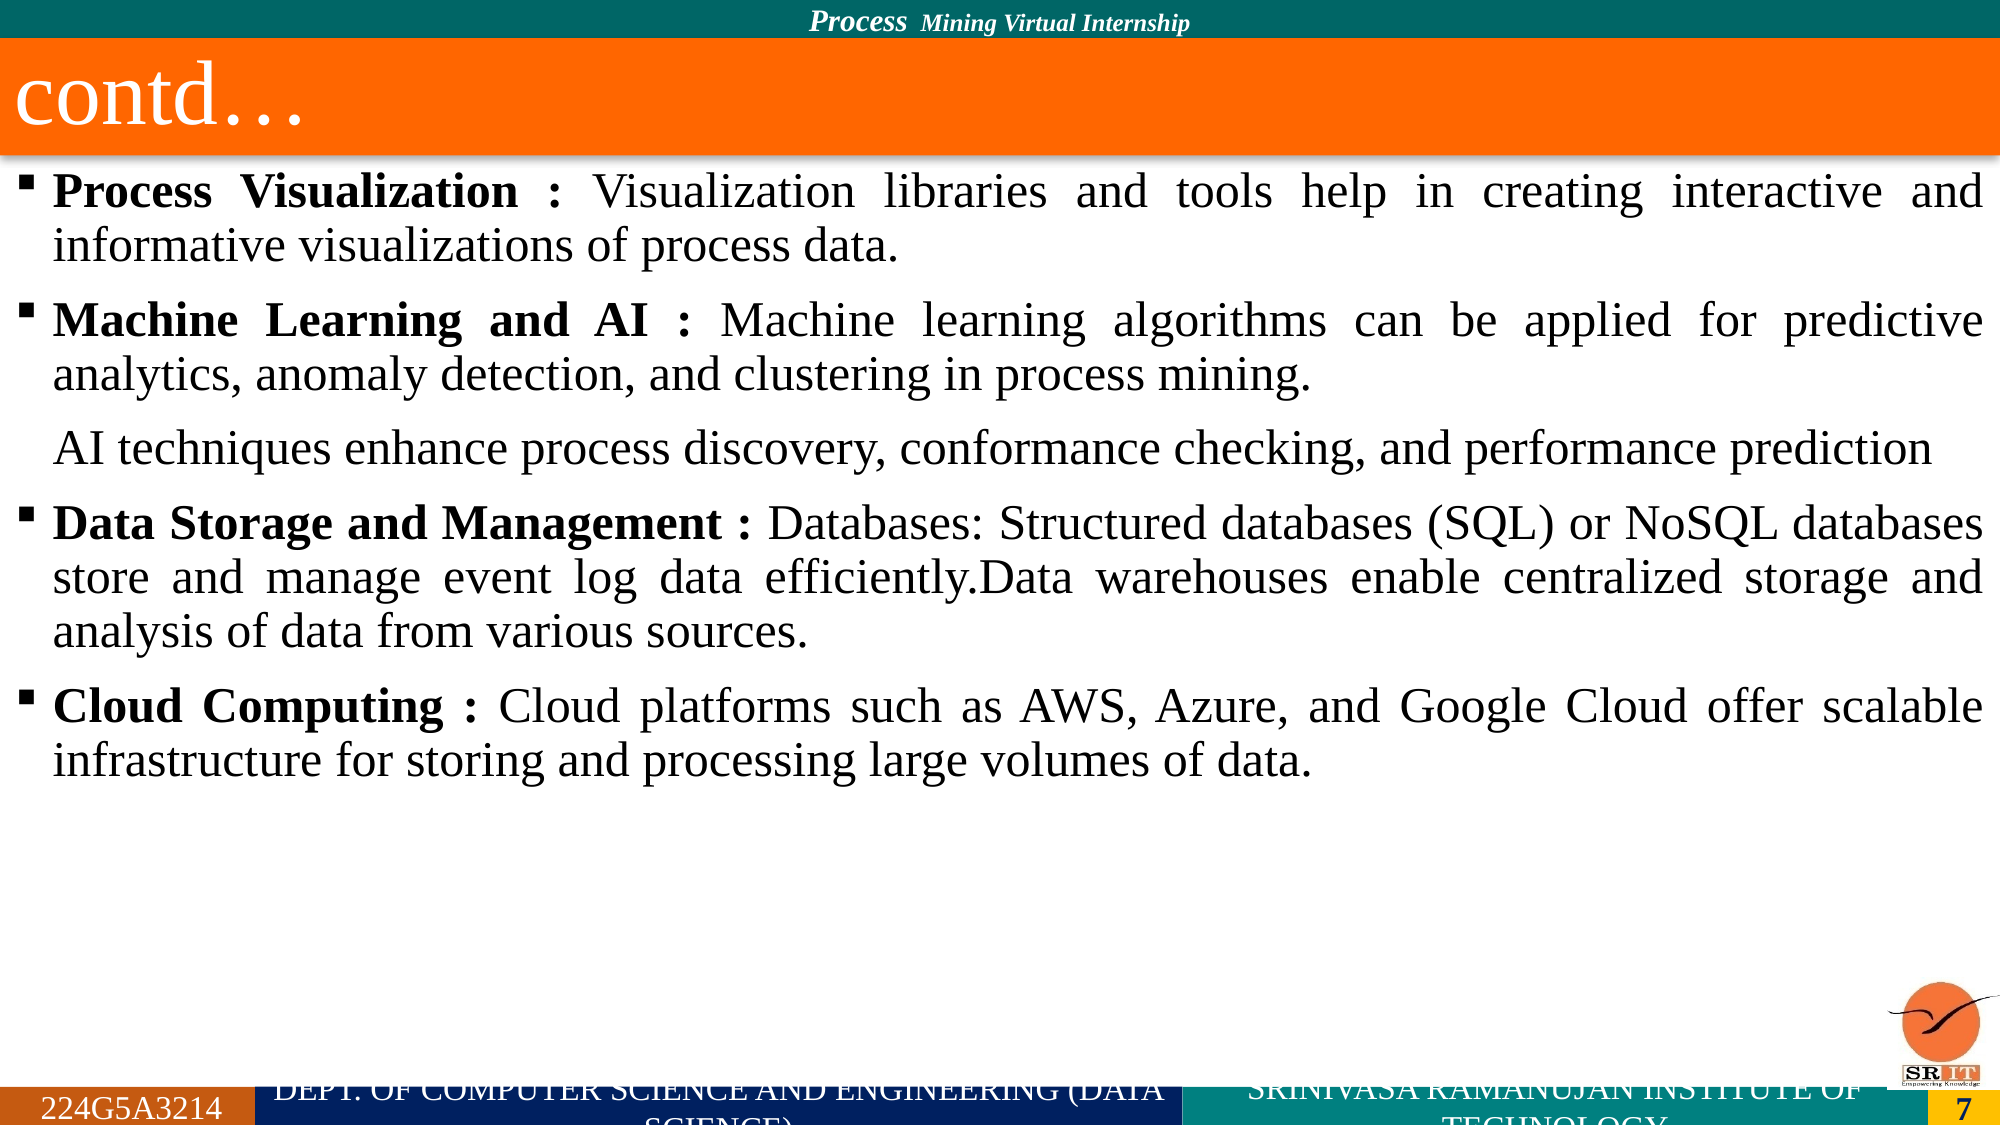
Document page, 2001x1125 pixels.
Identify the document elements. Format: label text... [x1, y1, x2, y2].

title contd… [0, 38, 2000, 156]
picture [1887, 1077, 2000, 1090]
list Process Visualization : Visualization libraries and tools help in creating interactive and informative visualizations of process data. Machine Learning and AI : Machine learning algorithms can be applied for predictive analytics, anomaly detection, and clustering in process mining. AI techniques enhance process discovery, conformance checking, and performance prediction Data Storage and Management : Databases: Structured databases (SQL) or NoSQL databases store and manage event log data efficiently.Data warehouses enable centralized storage and analysis of data from various sources. Cloud Computing : Cloud platforms such as AWS, Azure, and Google Cloud offer scalable infrastructure for storing and processing large volumes of data. [0, 156, 2000, 1077]
